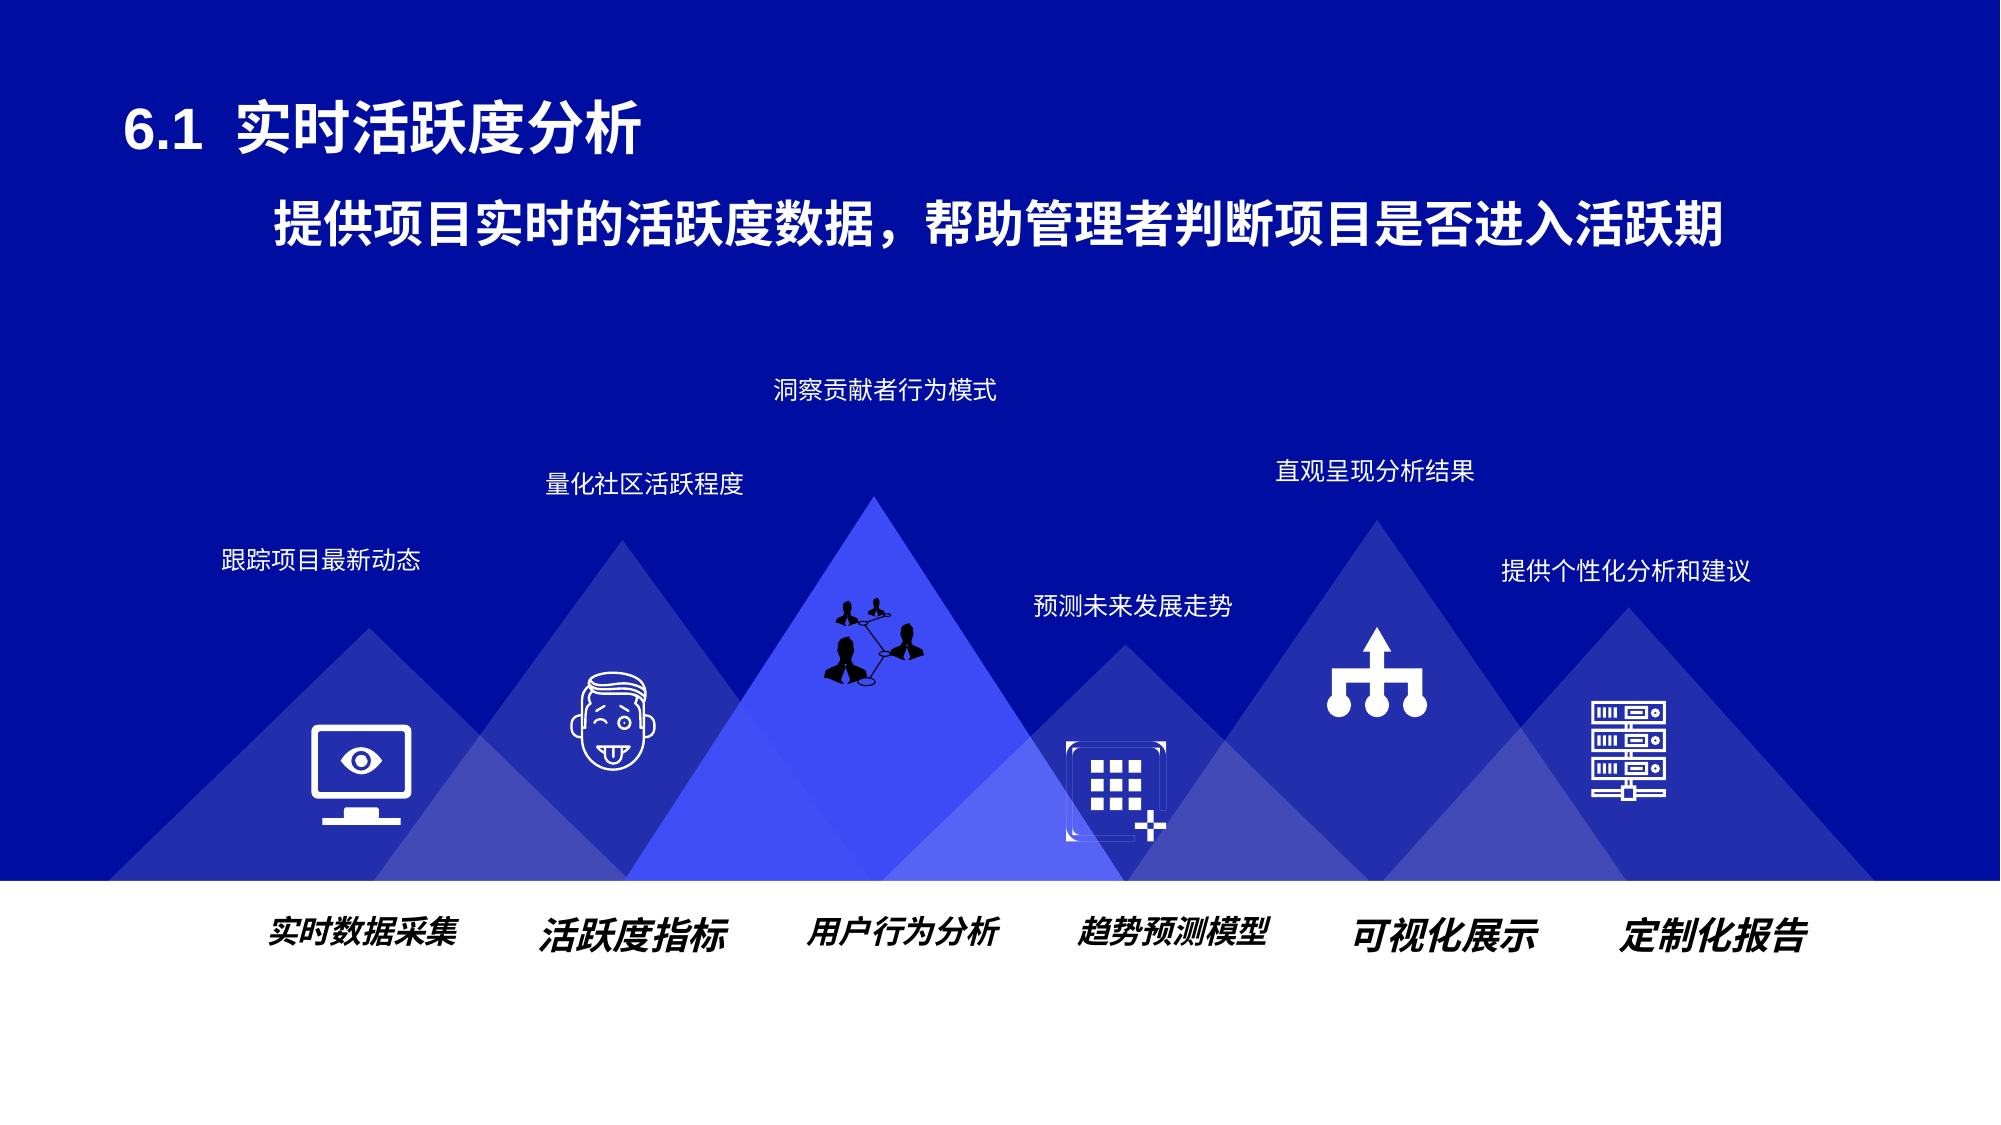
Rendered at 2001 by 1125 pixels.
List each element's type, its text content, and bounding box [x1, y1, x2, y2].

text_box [0, 185, 2000, 1125]
title 6.1 实时活跃度分析 [108, 21, 1890, 169]
